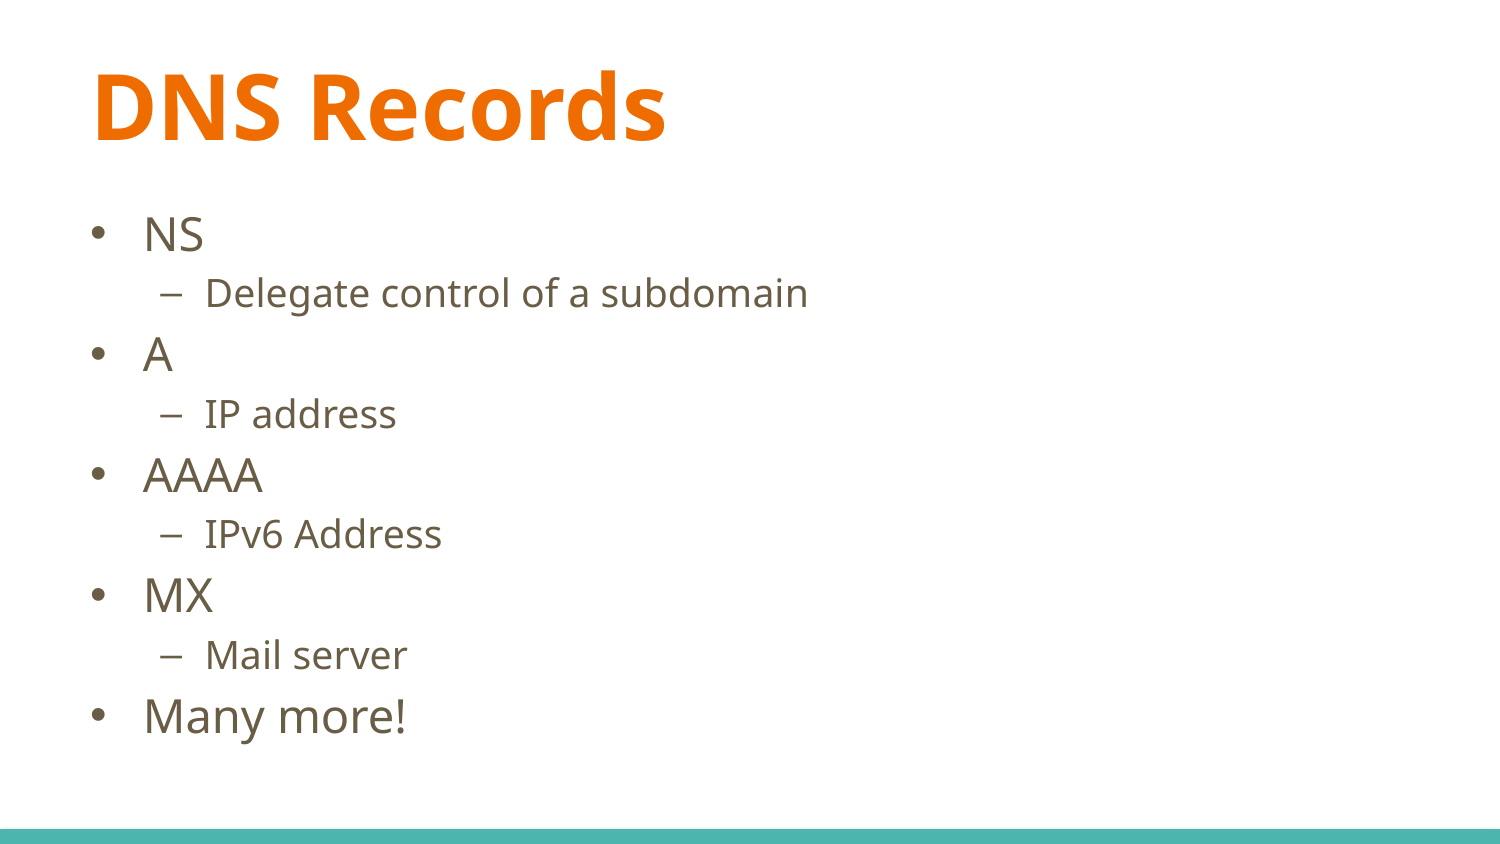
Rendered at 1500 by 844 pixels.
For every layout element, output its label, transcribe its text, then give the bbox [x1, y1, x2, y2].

title DNS Records [75, 33, 1425, 175]
list NS Delegate control of a subdomain A IP address AAAA IPv6 Address MX Mail server Many more! [75, 196, 1425, 754]
